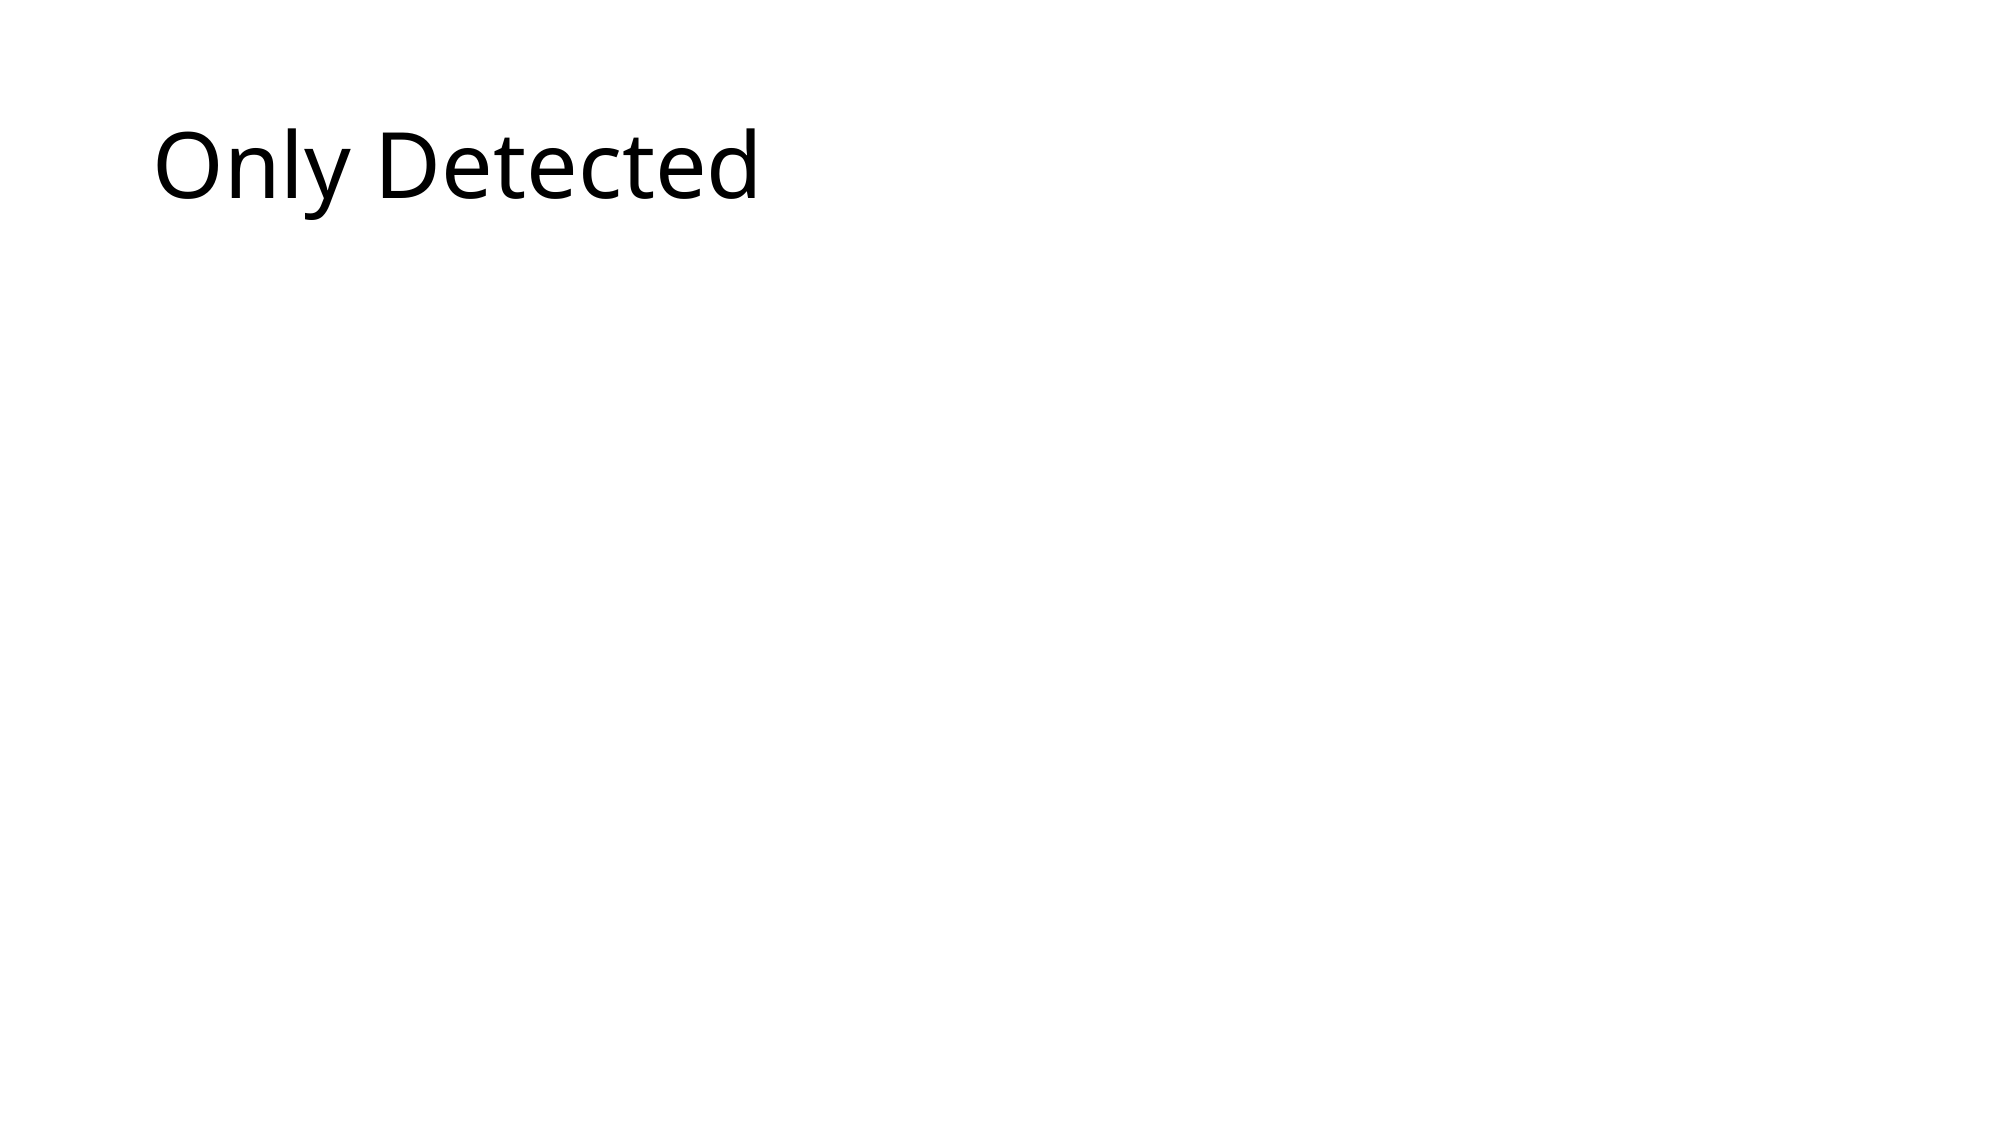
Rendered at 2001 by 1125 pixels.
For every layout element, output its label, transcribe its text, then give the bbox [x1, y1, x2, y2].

title Only Detected [137, 59, 1863, 278]
